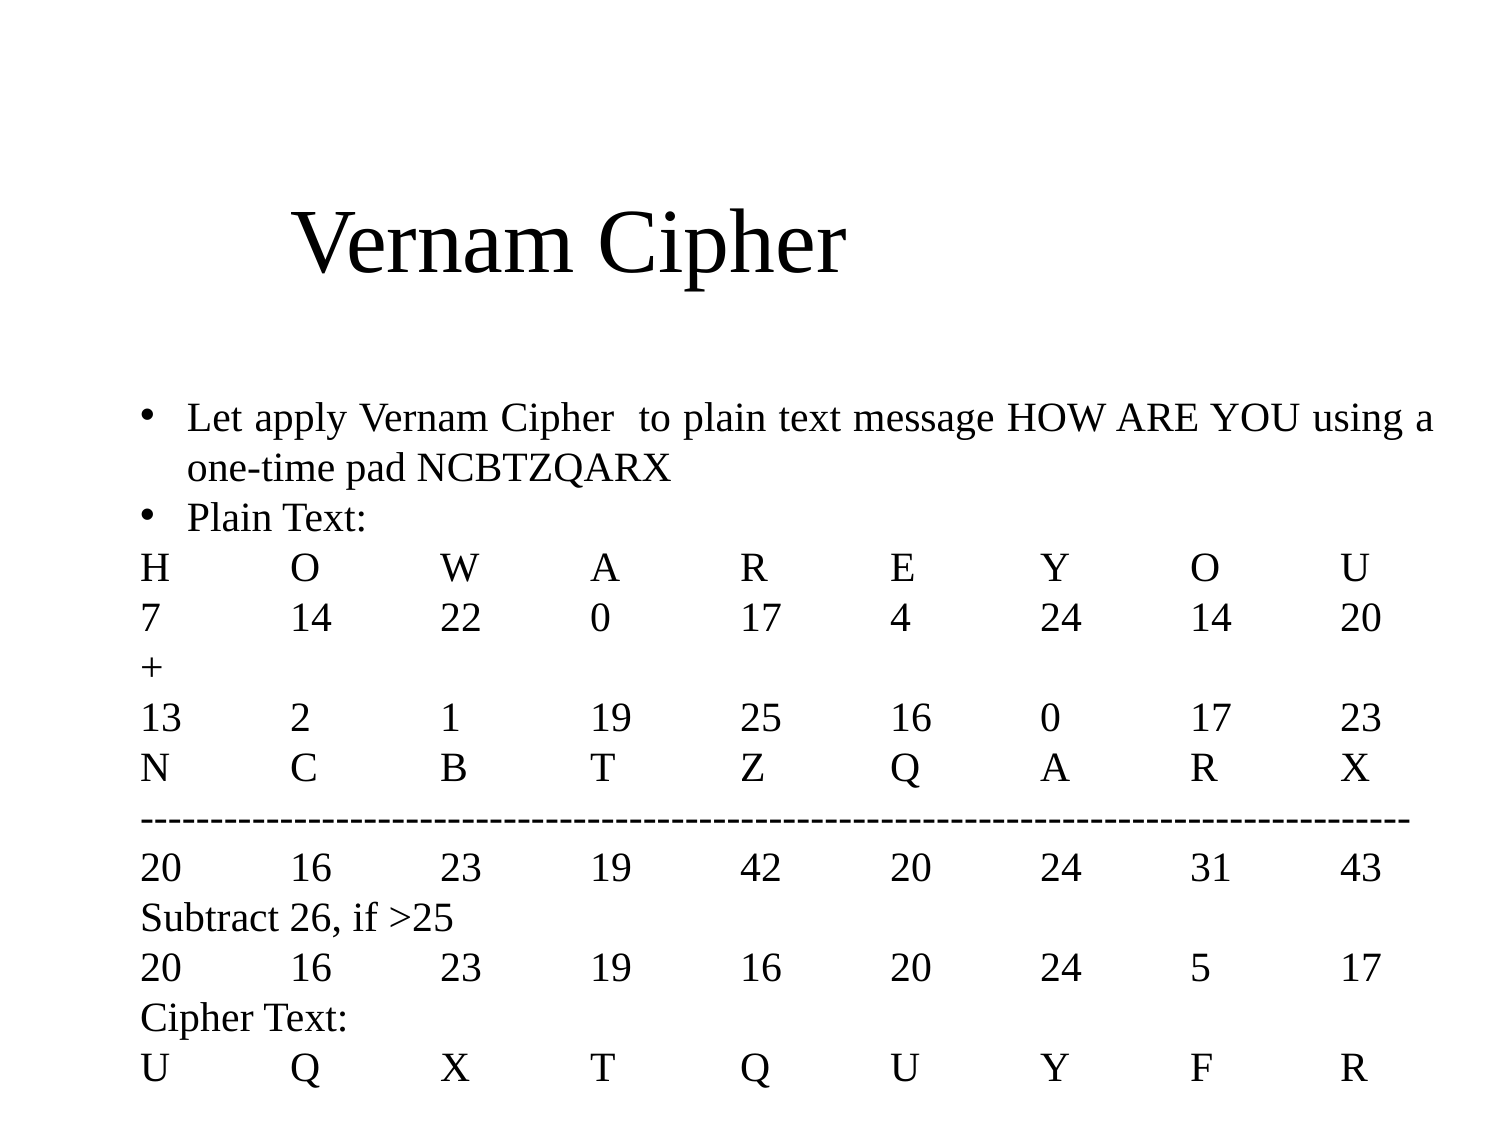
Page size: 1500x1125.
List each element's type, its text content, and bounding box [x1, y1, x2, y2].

title Vernam Cipher [150, 139, 1009, 330]
text_box Let apply Vernam Cipher to plain text message HOW ARE YOU using a one-time pad NCBTZQARX Plain Text: H O W A R E Y O U 7 14 22 0 17 4 24 14 20 + 13 2 1 19 25 16 0 17 23 N C B T Z Q A R X ------------------------------------------------------------------------------------------- 20 16 23 19 42 20 24 31 43 Subtract 26, if >25 20 16 23 19 16 20 24 5 17 Cipher Text: U Q X T Q U Y F R [125, 381, 1450, 1098]
